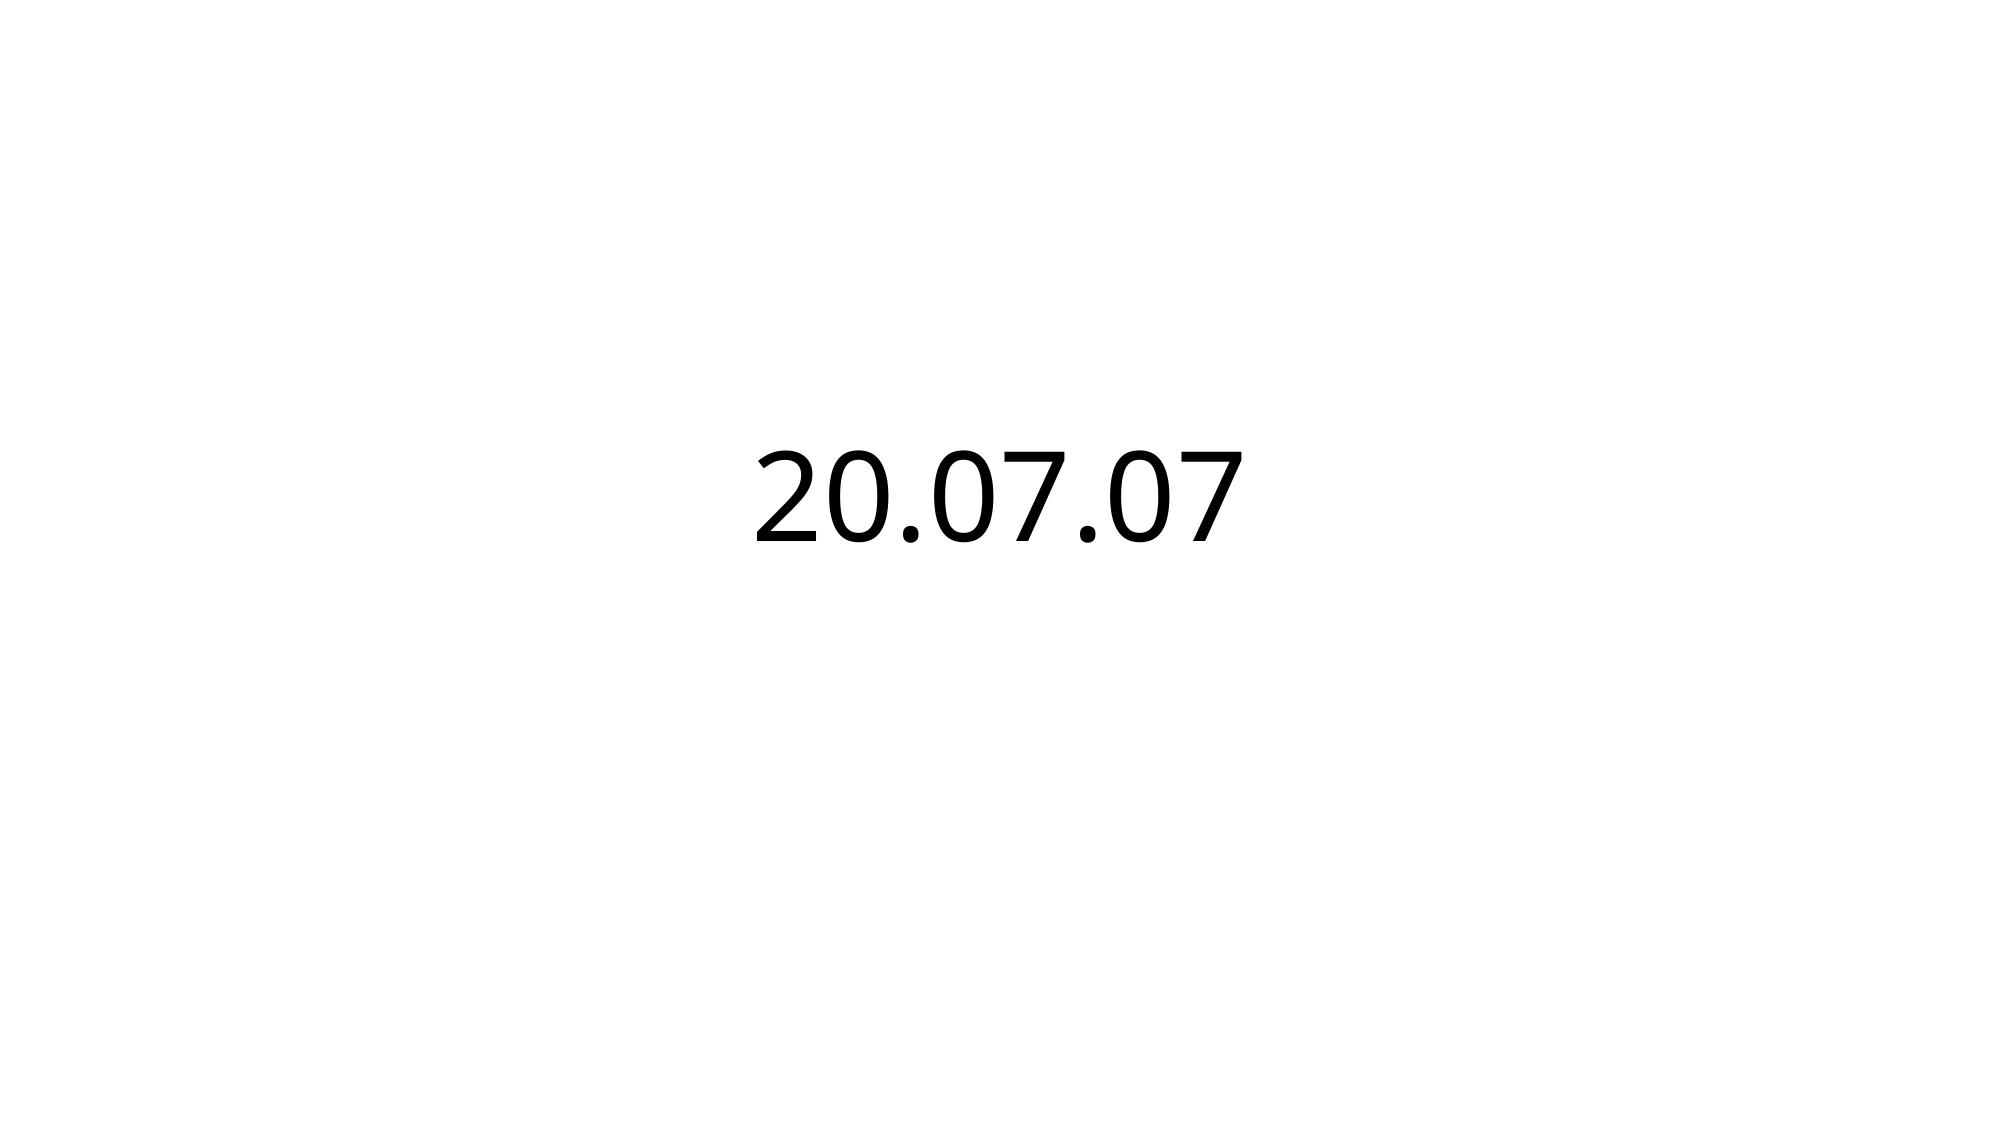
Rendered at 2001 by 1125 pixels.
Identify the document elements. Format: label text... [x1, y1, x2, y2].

title 20.07.07 [249, 184, 1750, 576]
